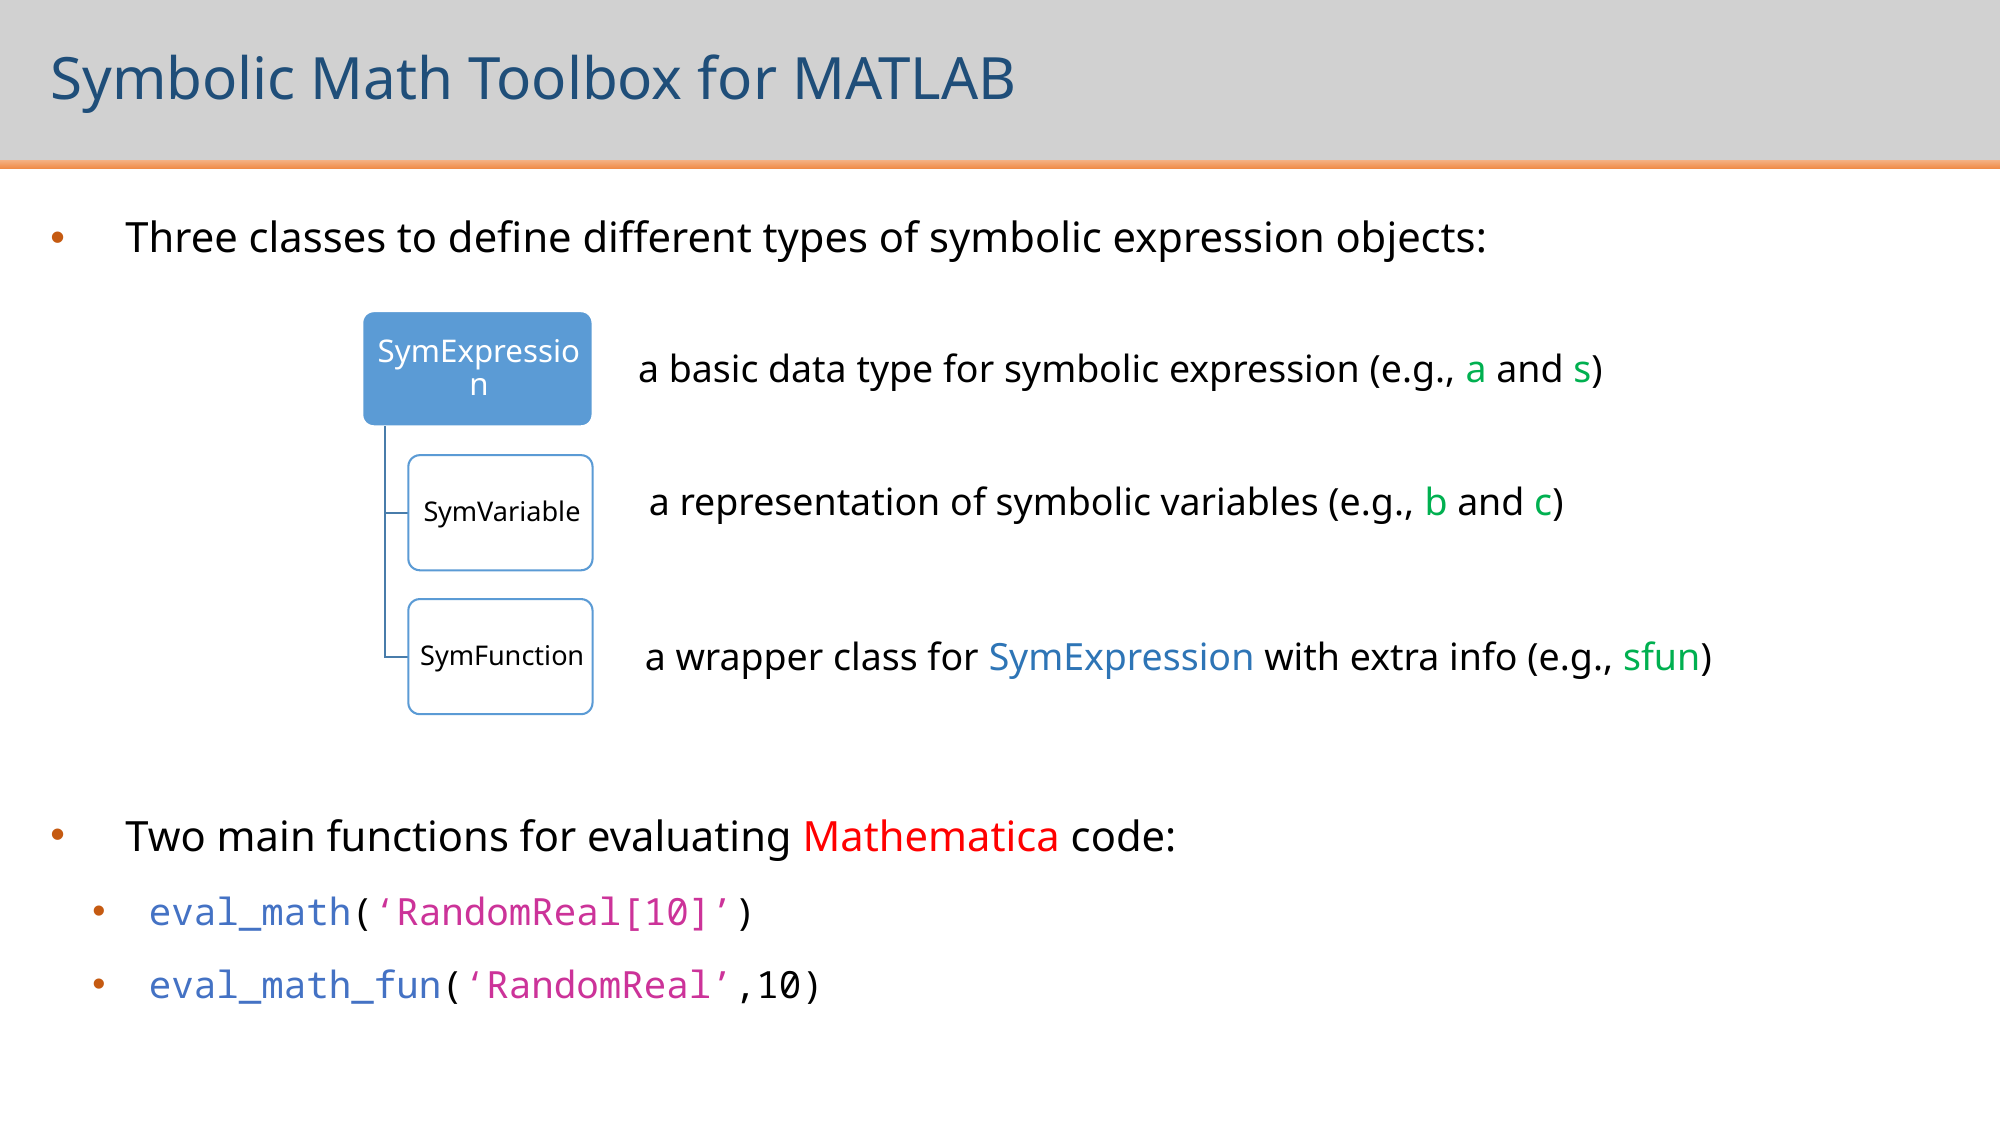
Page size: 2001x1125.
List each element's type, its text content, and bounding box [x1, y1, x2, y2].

title Symbolic Math Toolbox for MATLAB [35, 15, 1955, 146]
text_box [276, 310, 679, 715]
list Three classes to define different types of symbolic expression objects: Two main functions for evaluating Mathematica code: eval_math(‘RandomReal[10]’) eval_math_fun(‘RandomReal’,10) [35, 209, 1955, 1036]
text_box a wrapper class for SymExpression with extra info (e.g., sfun) [679, 625, 1727, 686]
text_box a representation of symbolic variables (e.g., b and c) [679, 470, 1579, 531]
text_box a basic data type for symbolic expression (e.g., a and s) [679, 337, 1618, 397]
